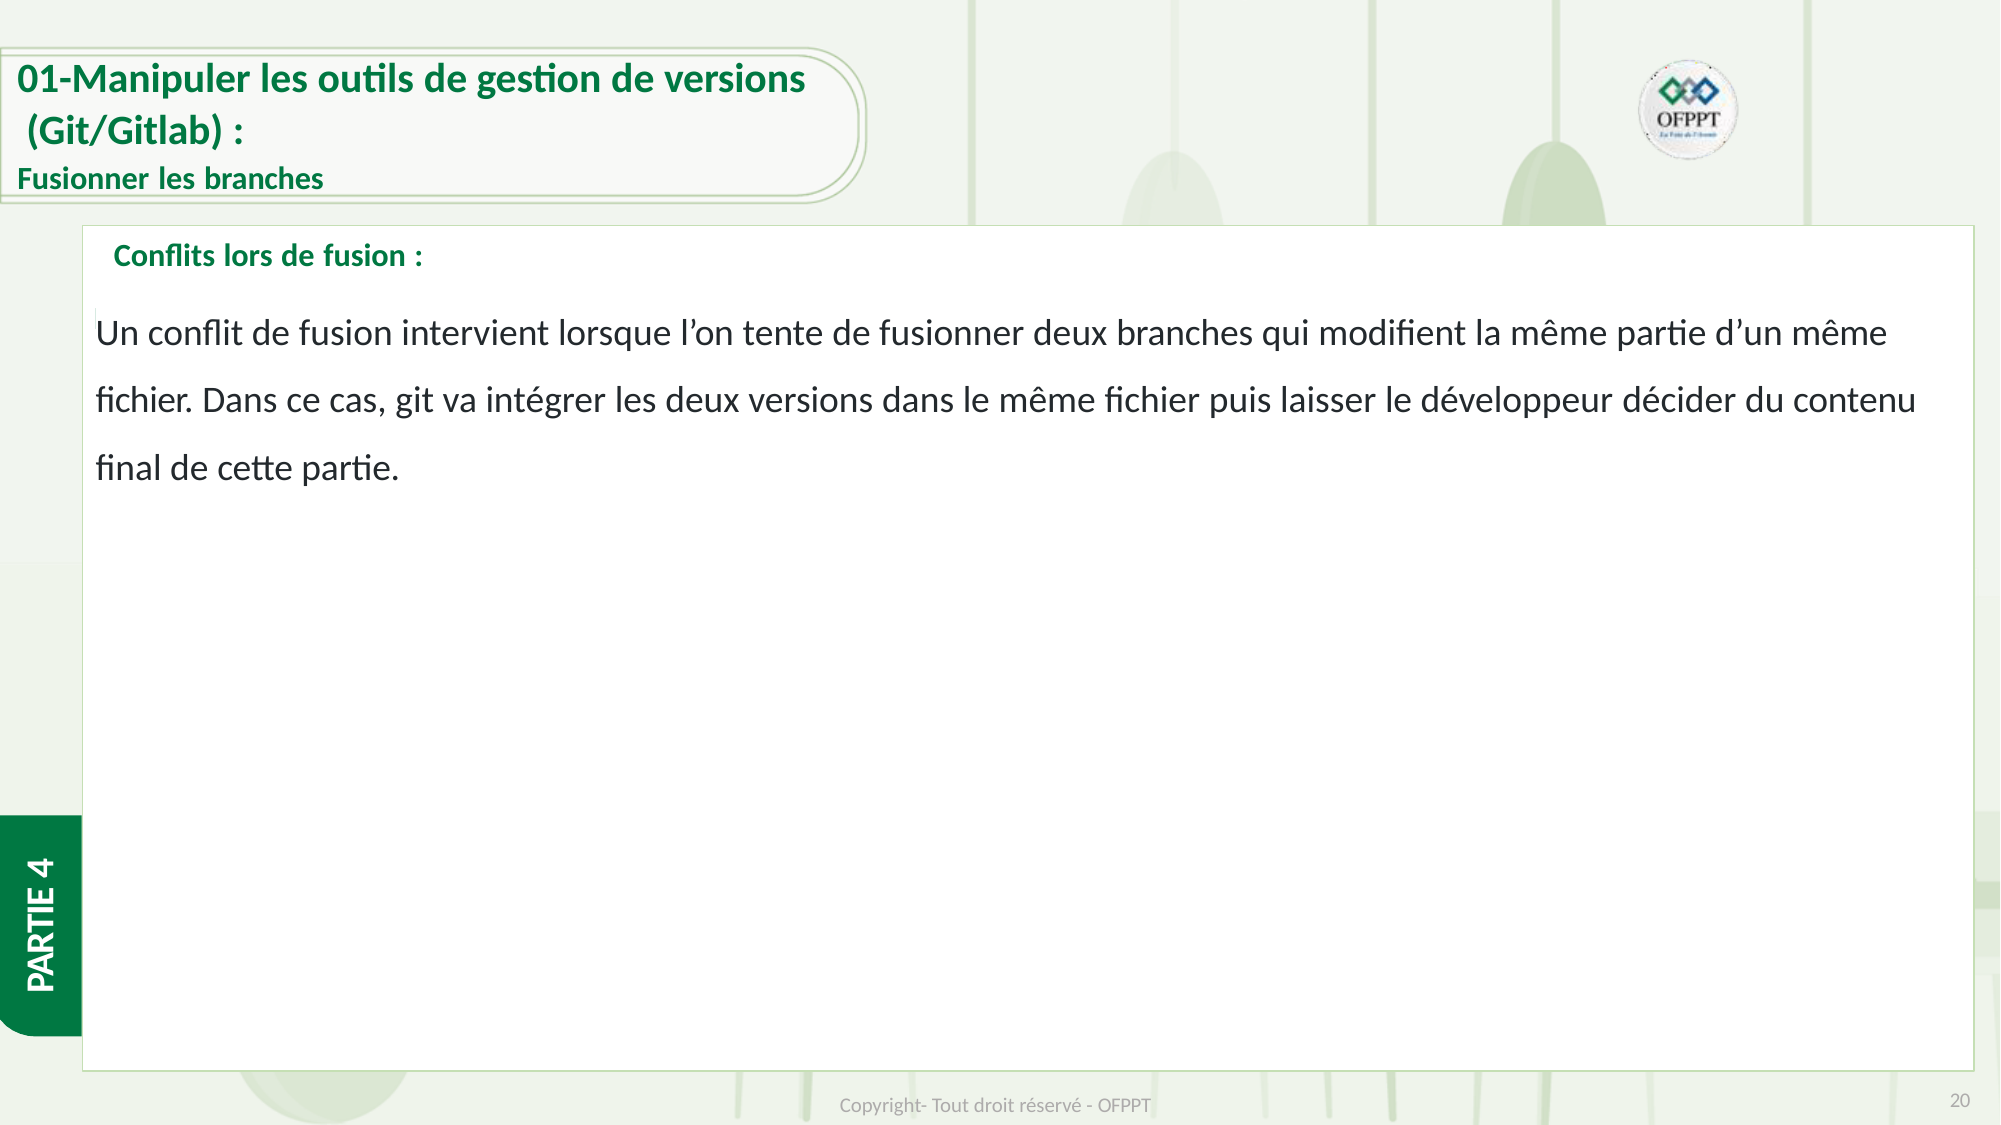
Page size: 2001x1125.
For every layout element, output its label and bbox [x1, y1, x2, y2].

text_box [0, 0, 2000, 1125]
